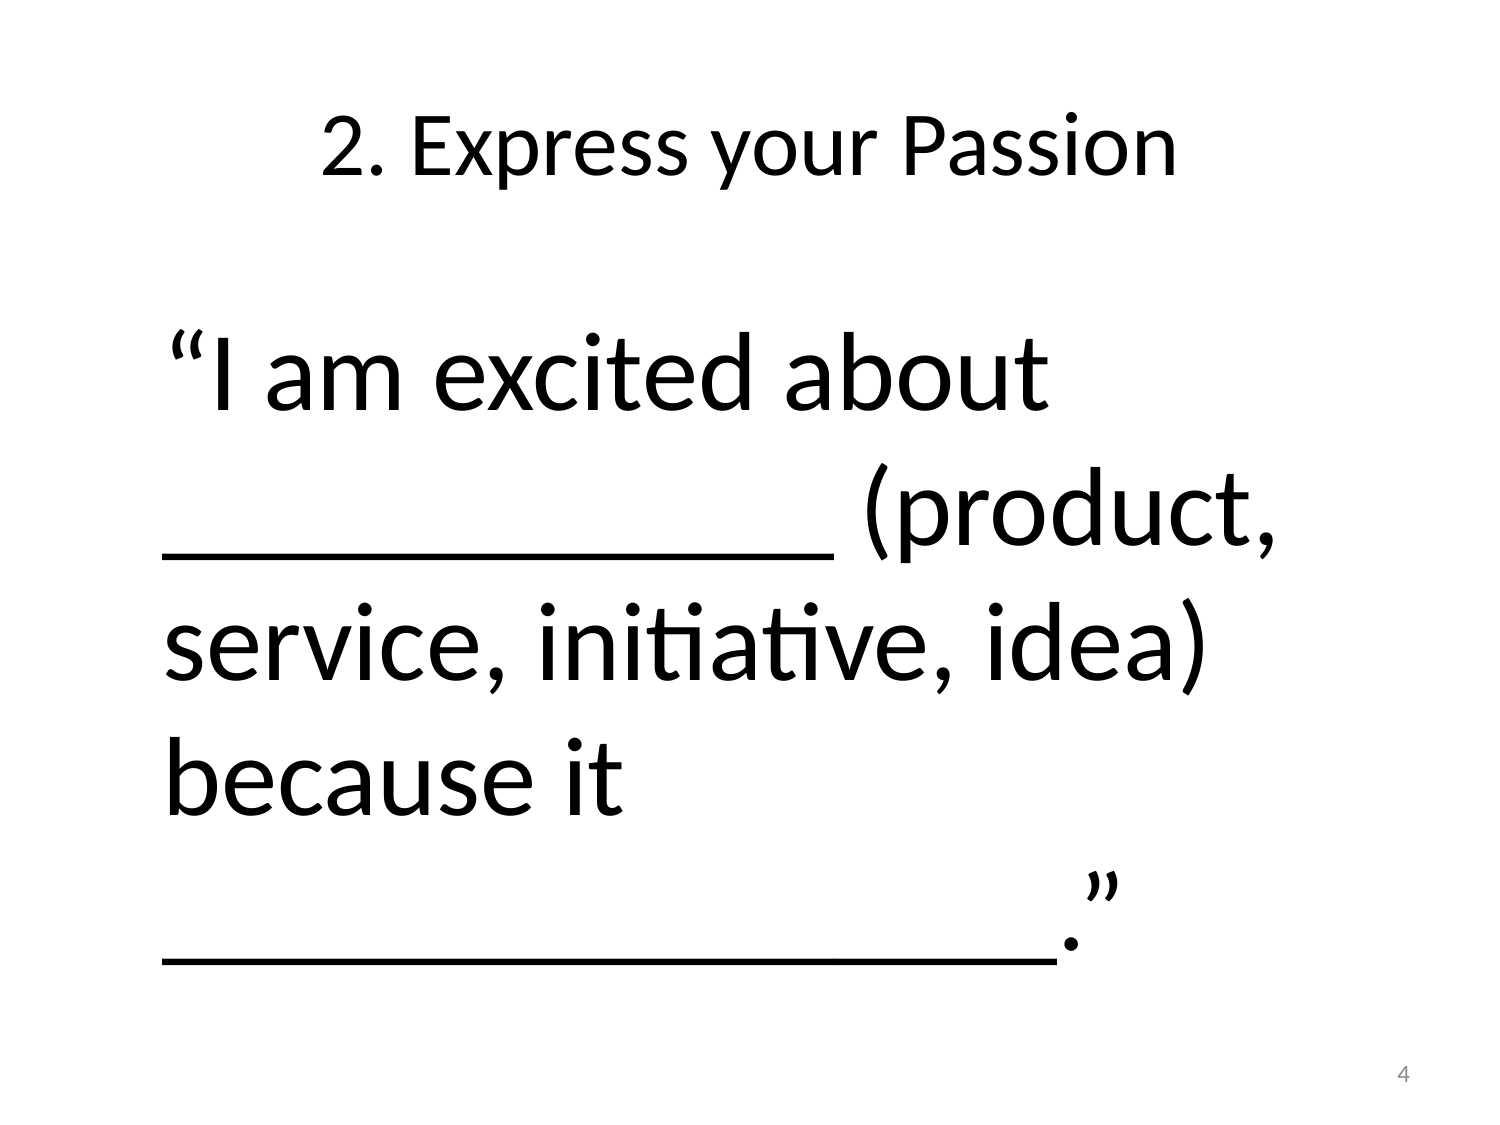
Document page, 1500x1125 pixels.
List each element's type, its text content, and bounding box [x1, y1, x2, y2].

slide_number 4 [1074, 1042, 1425, 1103]
title 2. Express your Passion [75, 45, 1425, 233]
text_box “I am excited about ____________ (product, service, initiative, idea) because it ________________.” [147, 290, 1341, 981]
